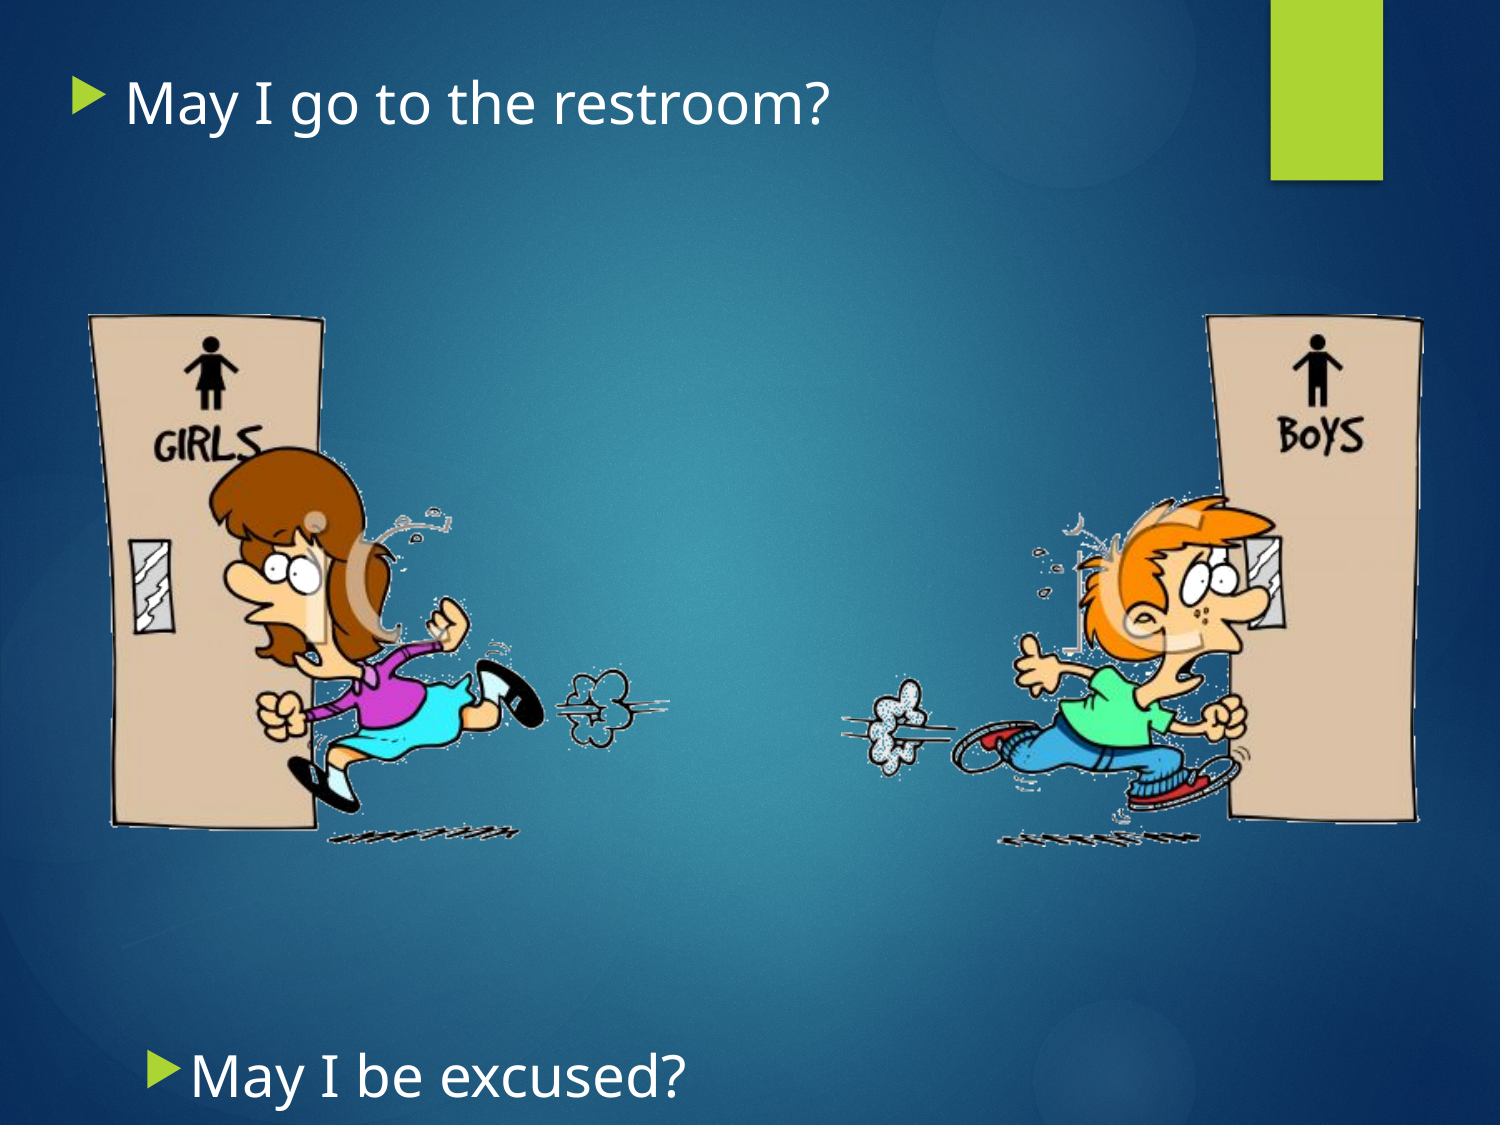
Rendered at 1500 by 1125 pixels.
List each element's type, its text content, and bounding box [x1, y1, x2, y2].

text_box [88, 314, 1424, 847]
list May I go to the restroom? May I be excused? [53, 66, 1237, 1025]
